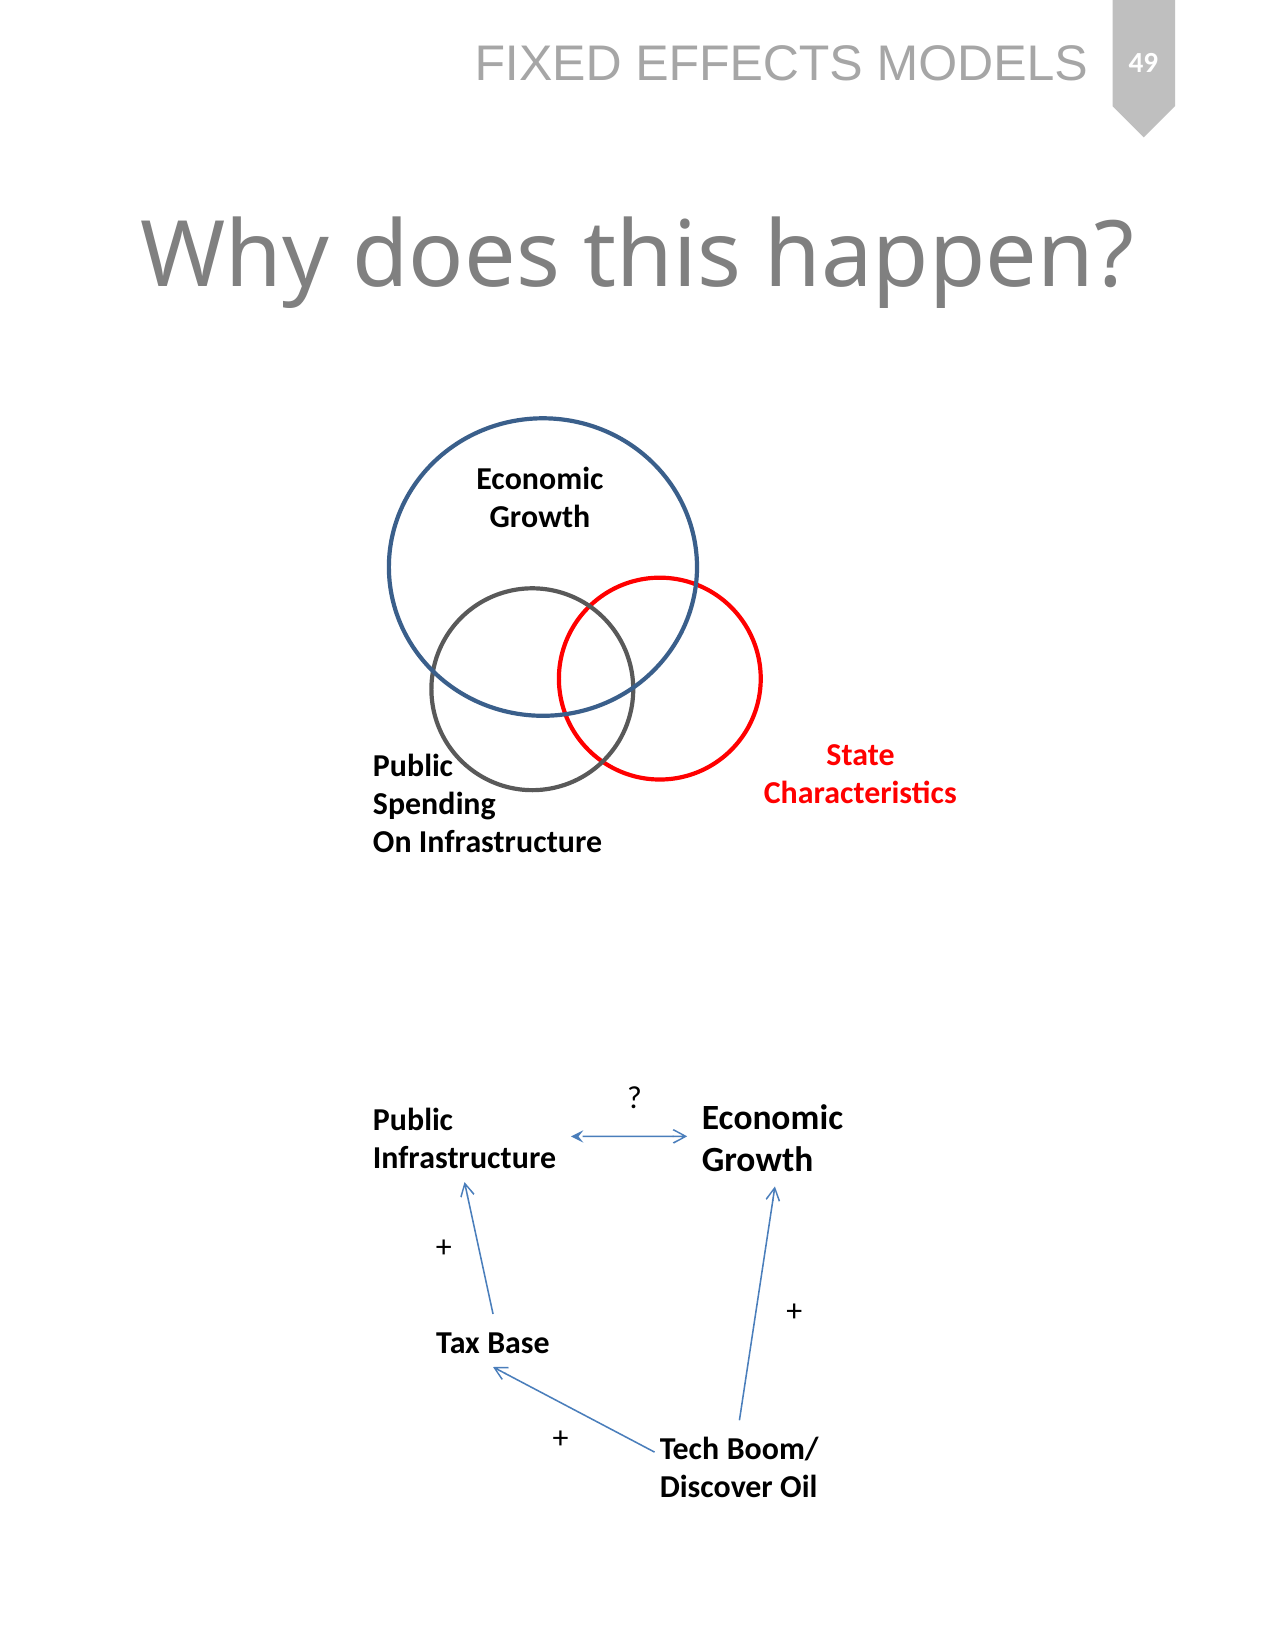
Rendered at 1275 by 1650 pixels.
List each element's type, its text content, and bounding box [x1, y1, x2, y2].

text_box [386, 416, 700, 718]
text_box Tech Boom/ Discover Oil [644, 1420, 834, 1512]
slide_number 49 [1093, 17, 1194, 105]
text_box [429, 673, 636, 747]
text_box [492, 1367, 655, 1453]
text_box ? [612, 1069, 657, 1123]
text_box Economic Growth [687, 1086, 859, 1187]
text_box + [421, 1218, 459, 1272]
text_box [618, 583, 763, 782]
text_box State Characteristics [748, 726, 973, 818]
text_box Economic Growth [461, 450, 619, 542]
text_box Public Spending On Infrastructure [358, 737, 618, 867]
text_box Tax Base [421, 1313, 565, 1367]
title Why does this happen? [63, 112, 1212, 388]
text_box Public Infrastructure [358, 1090, 572, 1183]
text_box + [780, 1282, 818, 1336]
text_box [739, 1186, 776, 1421]
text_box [464, 1182, 494, 1315]
